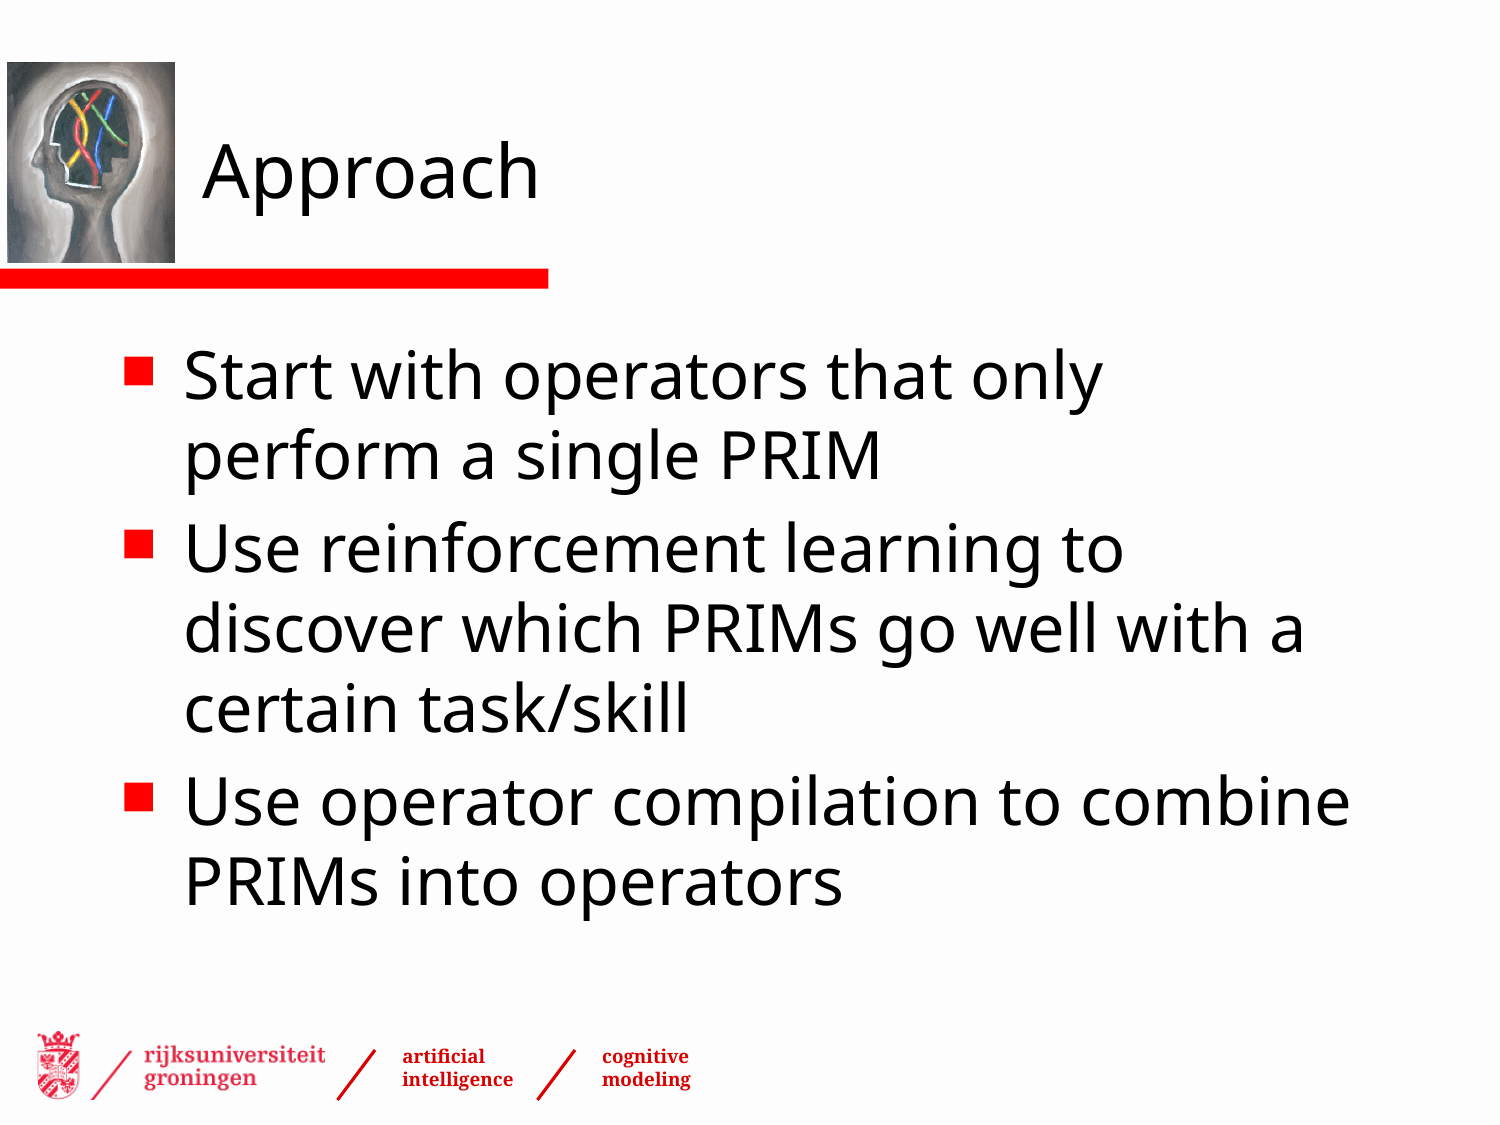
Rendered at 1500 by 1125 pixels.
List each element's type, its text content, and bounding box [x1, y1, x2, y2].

title Approach [187, 74, 1463, 263]
list Start with operators that only perform a single PRIM Use reinforcement learning to discover which PRIMs go well with a certain task/skill Use operator compilation to combine PRIMs into operators [112, 324, 1388, 1001]
picture [7, 62, 175, 263]
